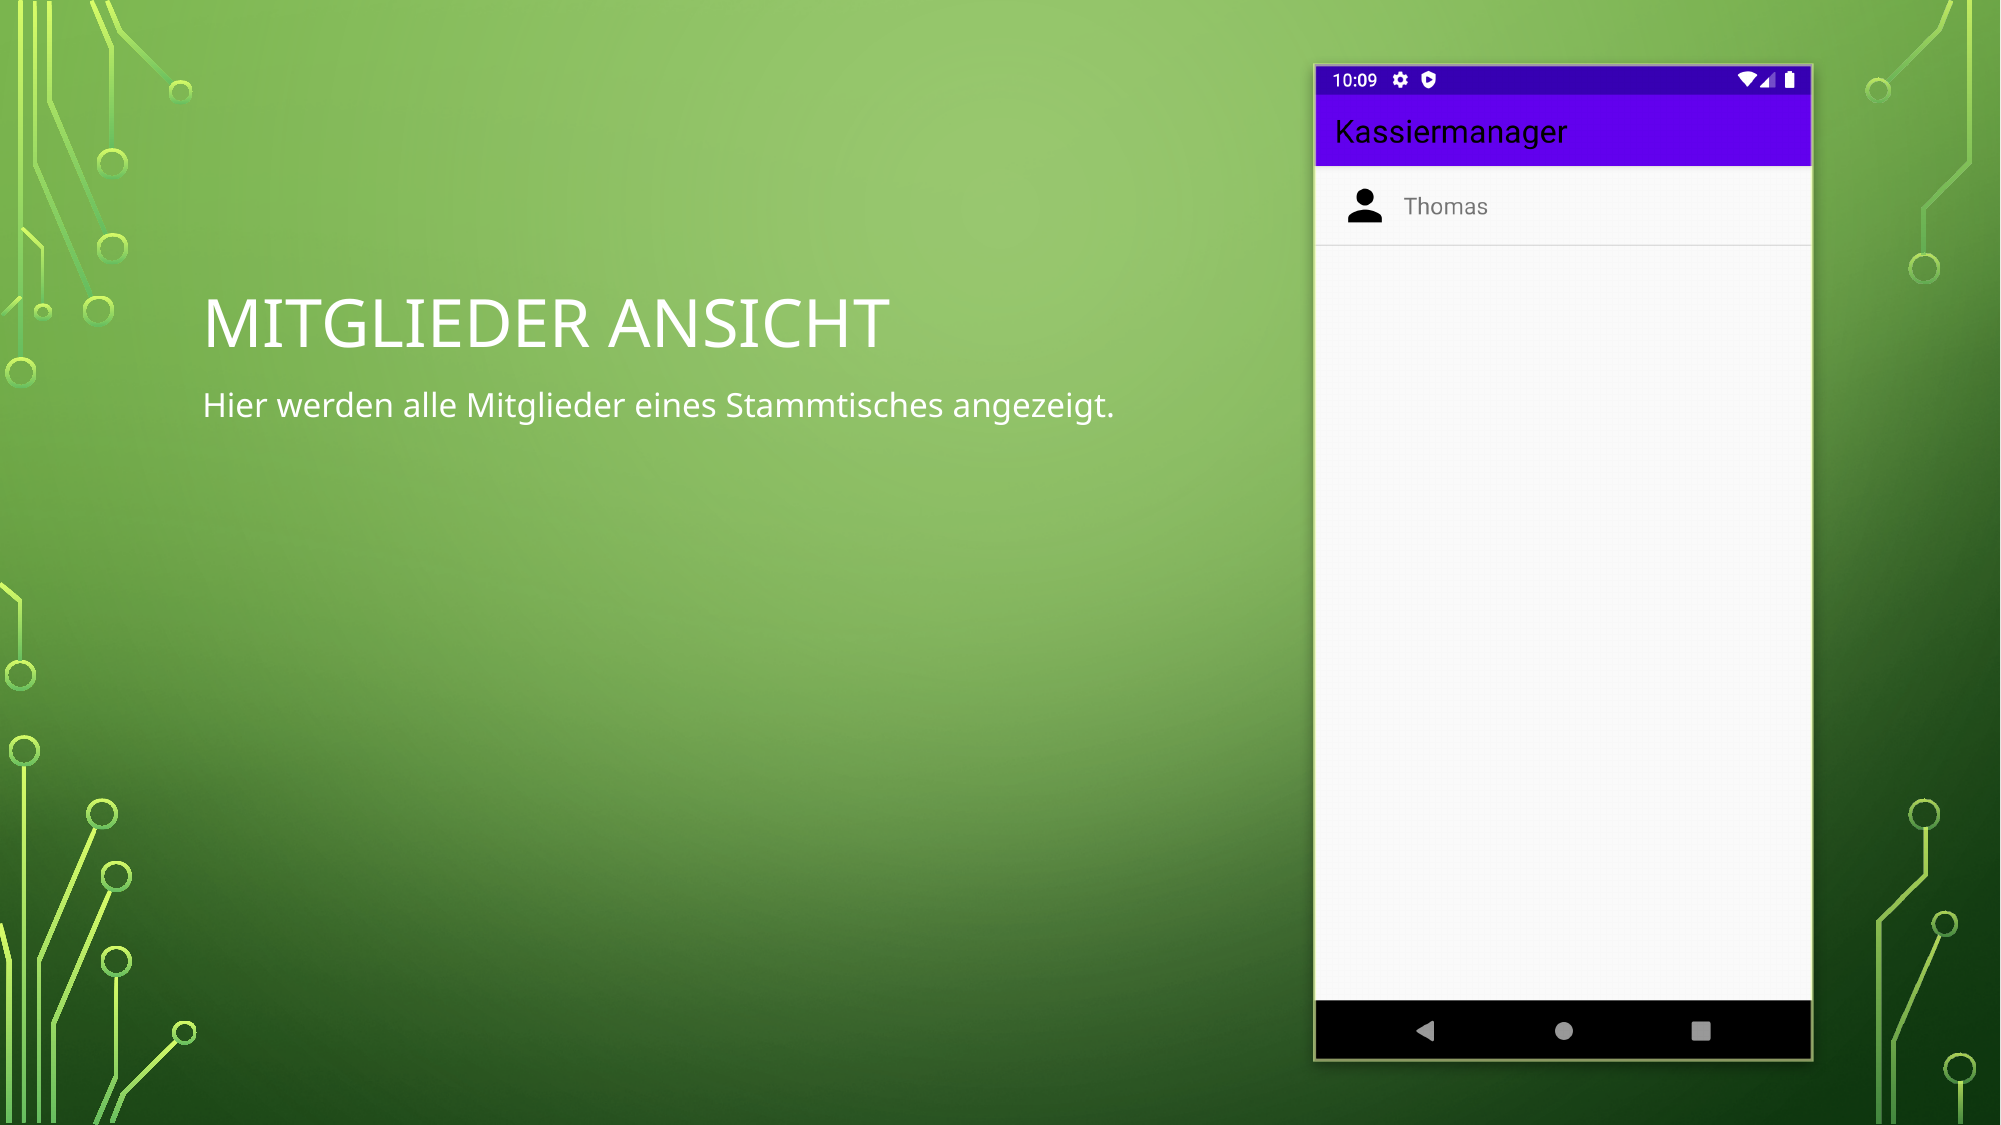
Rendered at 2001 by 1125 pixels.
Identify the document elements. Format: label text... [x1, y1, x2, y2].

list Hier werden alle Mitglieder eines Stammtisches angezeigt. [187, 369, 1161, 950]
title Mitglieder Ansicht [187, 99, 1161, 369]
picture [1314, 64, 1813, 1061]
